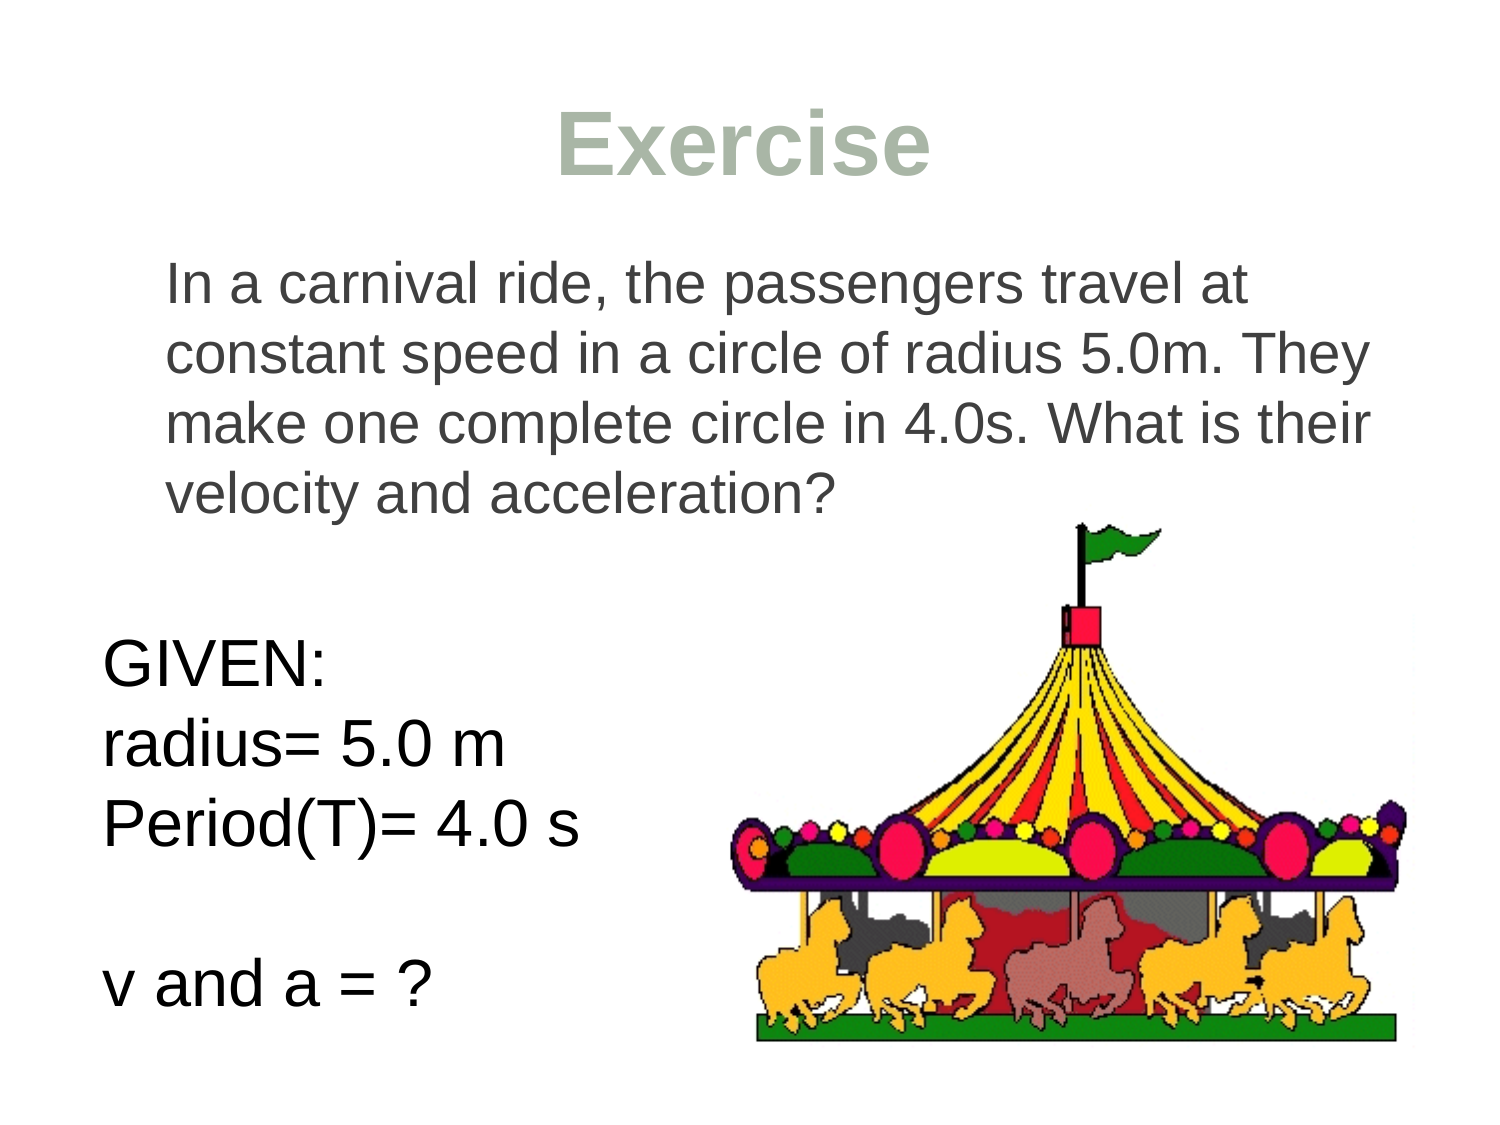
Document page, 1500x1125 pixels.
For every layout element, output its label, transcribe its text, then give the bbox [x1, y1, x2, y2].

title Exercise [62, 44, 1426, 233]
list In a carnival ride, the passengers travel at constant speed in a circle of radius 5.0m. They make one complete circle in 4.0s. What is their velocity and acceleration? [93, 237, 1420, 538]
picture [724, 491, 1419, 1052]
text_box GIVEN: radius= 5.0 m Period(T)= 4.0 s v and a = ? [87, 612, 700, 1027]
